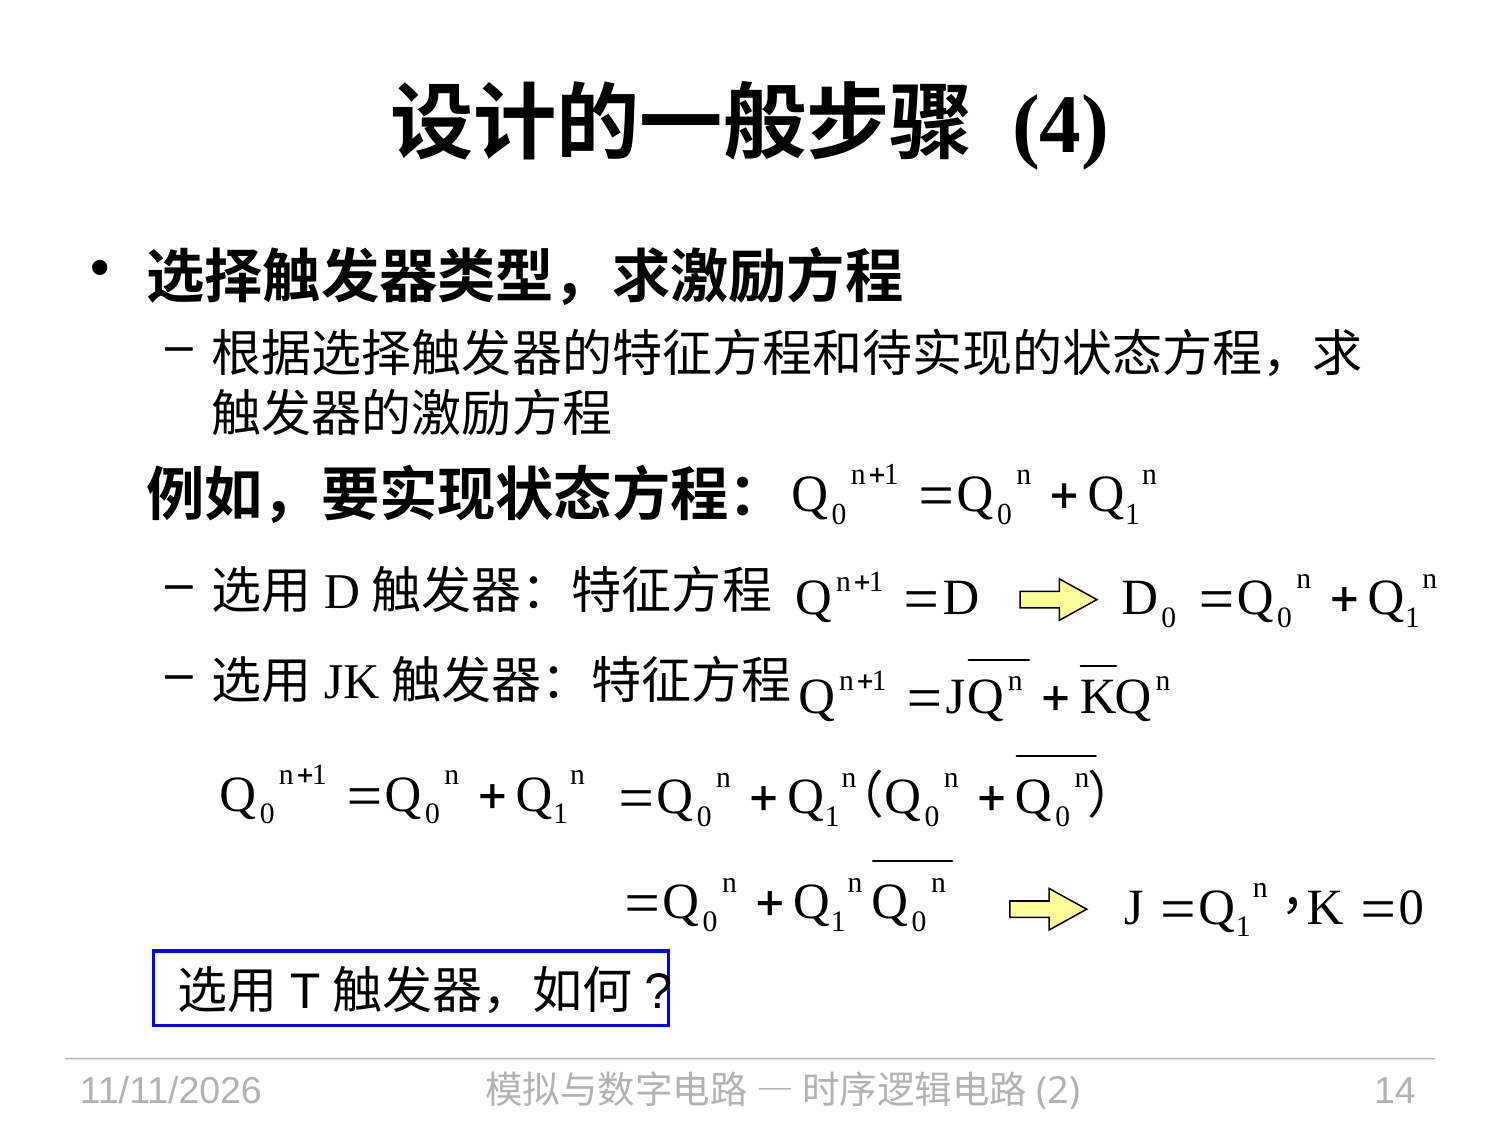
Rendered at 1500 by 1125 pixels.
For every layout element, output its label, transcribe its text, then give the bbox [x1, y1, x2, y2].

title 设计的一般步骤 (4) [75, 24, 1425, 213]
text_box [608, 745, 1121, 840]
footer 模拟与数字电路 — 时序逻辑电路(2) [359, 1058, 1205, 1125]
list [784, 449, 1170, 538]
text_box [614, 850, 962, 945]
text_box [212, 751, 598, 837]
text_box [1113, 555, 1449, 641]
slide_number 14 [1230, 1058, 1431, 1125]
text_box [791, 649, 1181, 735]
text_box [1115, 864, 1434, 946]
text_box 选用T触发器，如何? [153, 950, 669, 1026]
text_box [788, 559, 988, 637]
list 选择触发器类型，求激励方程 根据选择触发器的特征方程和待实现的状态方程，求触发器的激励方程 例如，要实现状态方程： 选用D触发器：特征方程 选用JK触发器：特征方程 [75, 231, 1412, 1018]
text_box [1009, 888, 1087, 930]
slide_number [64, 1058, 348, 1125]
text_box [1020, 578, 1097, 621]
